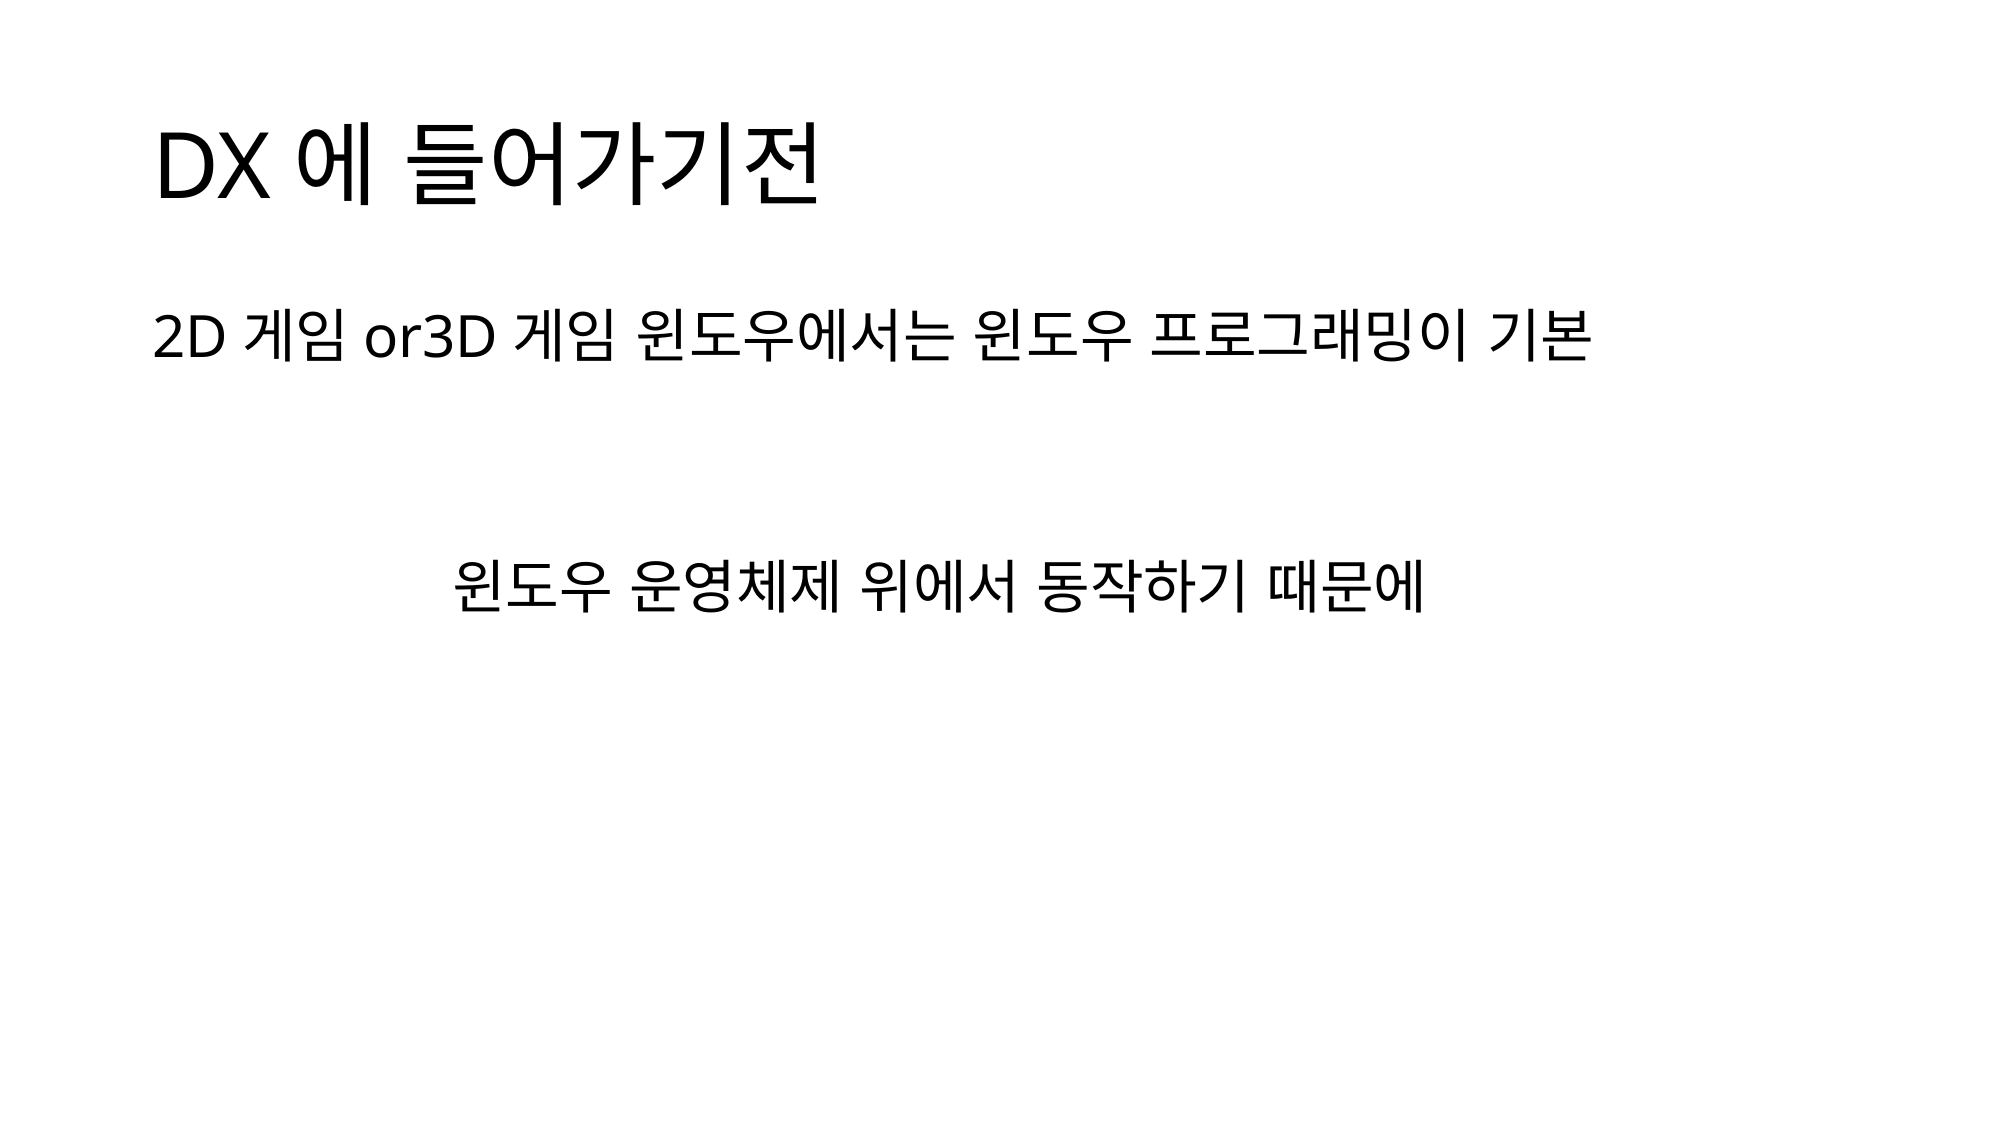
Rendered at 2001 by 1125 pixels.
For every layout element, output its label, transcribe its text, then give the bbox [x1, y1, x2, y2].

list 2D게임or3D게임 윈도우에서는 윈도우 프로그래밍이 기본 윈도우 운영체제 위에서 동작하기 때문에 [137, 299, 1863, 1014]
title DX에 들어가기전 [137, 59, 1863, 278]
